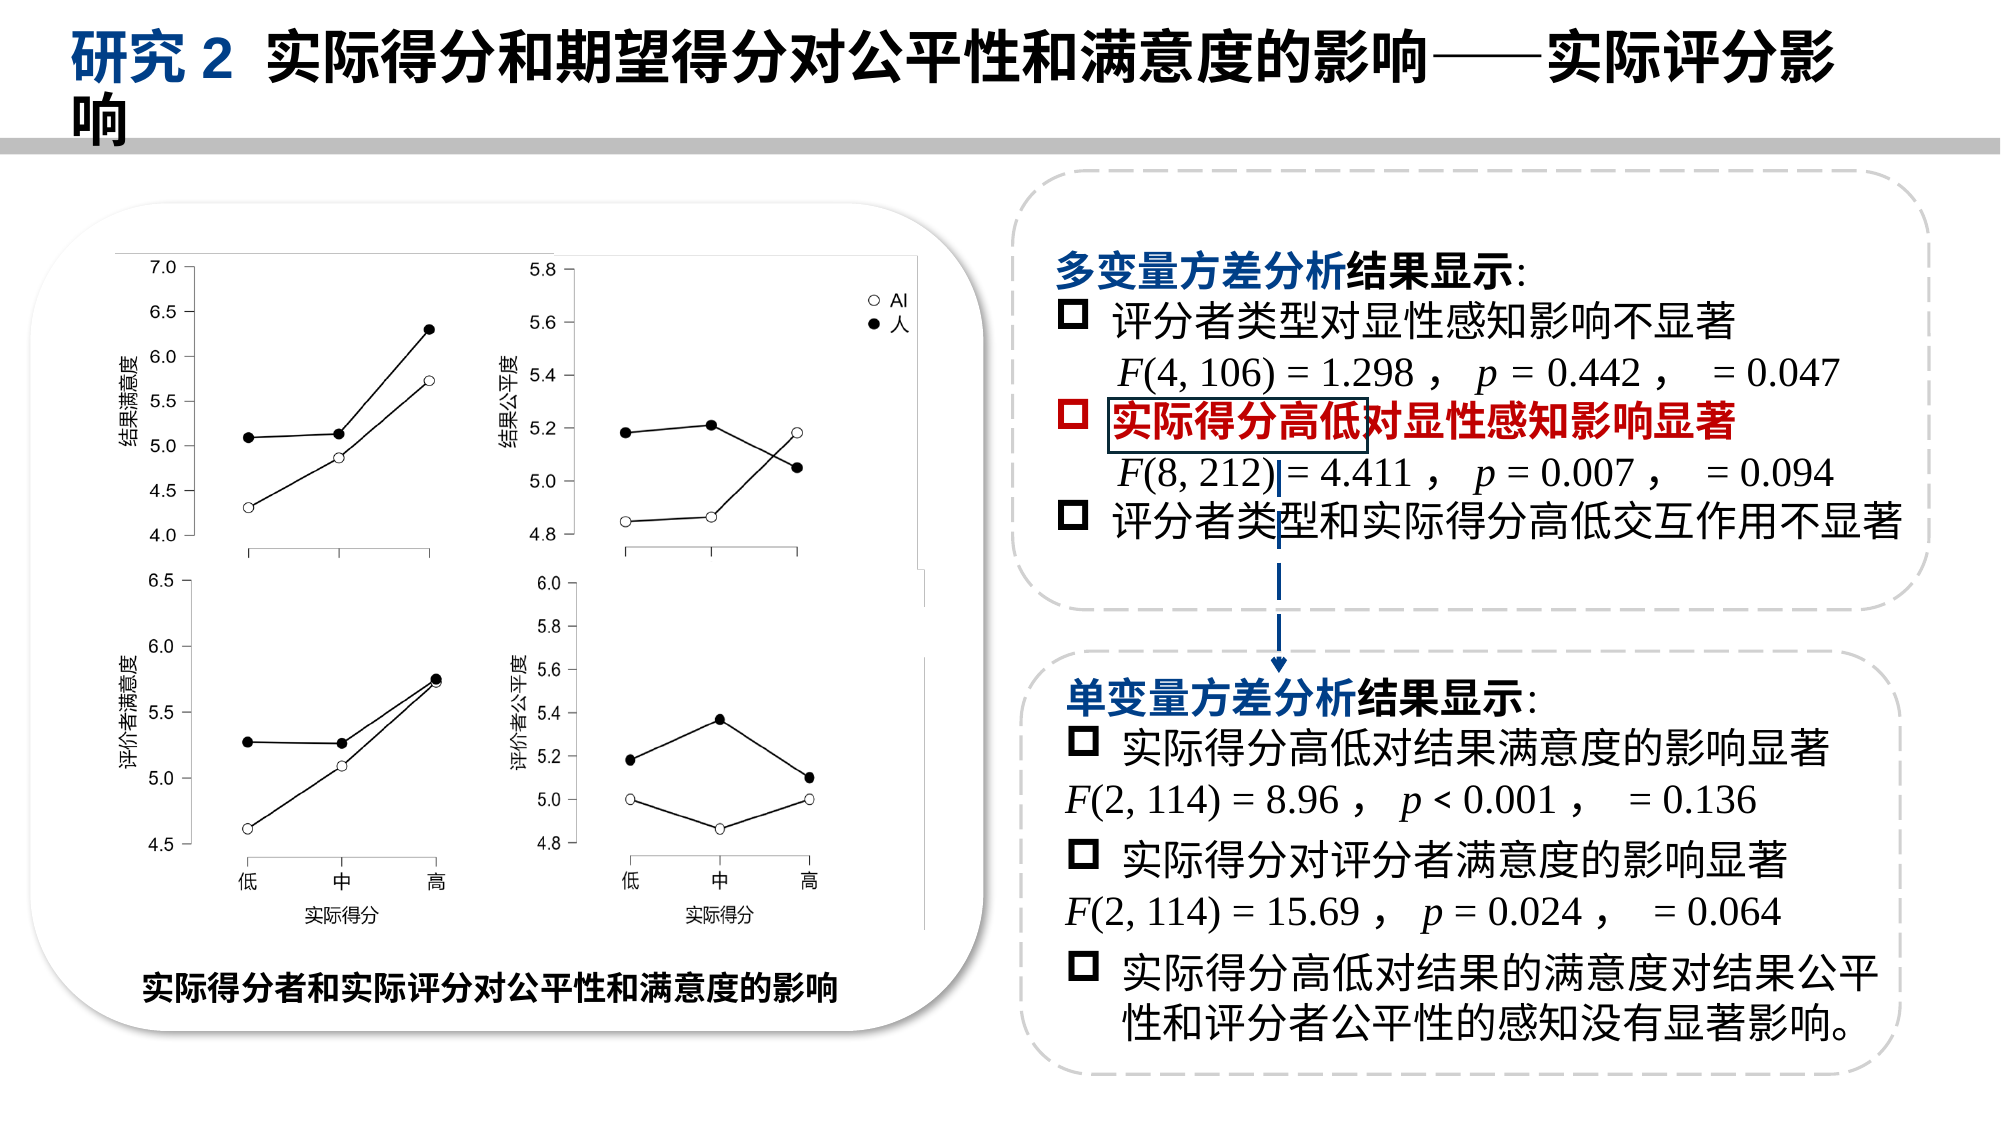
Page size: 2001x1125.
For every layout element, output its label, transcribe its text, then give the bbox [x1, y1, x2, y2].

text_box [1020, 638, 1901, 1075]
text_box [28, 201, 985, 1033]
picture [114, 241, 926, 931]
text_box [1107, 397, 1369, 454]
text_box [1011, 169, 1931, 612]
text_box 研究2 实际得分和期望得分对公平性和满意度的影响——实际评分影响 [55, 38, 1892, 145]
table_header 实际得分者和实际评分对公平性和满意度的影响 [59, 962, 922, 1002]
